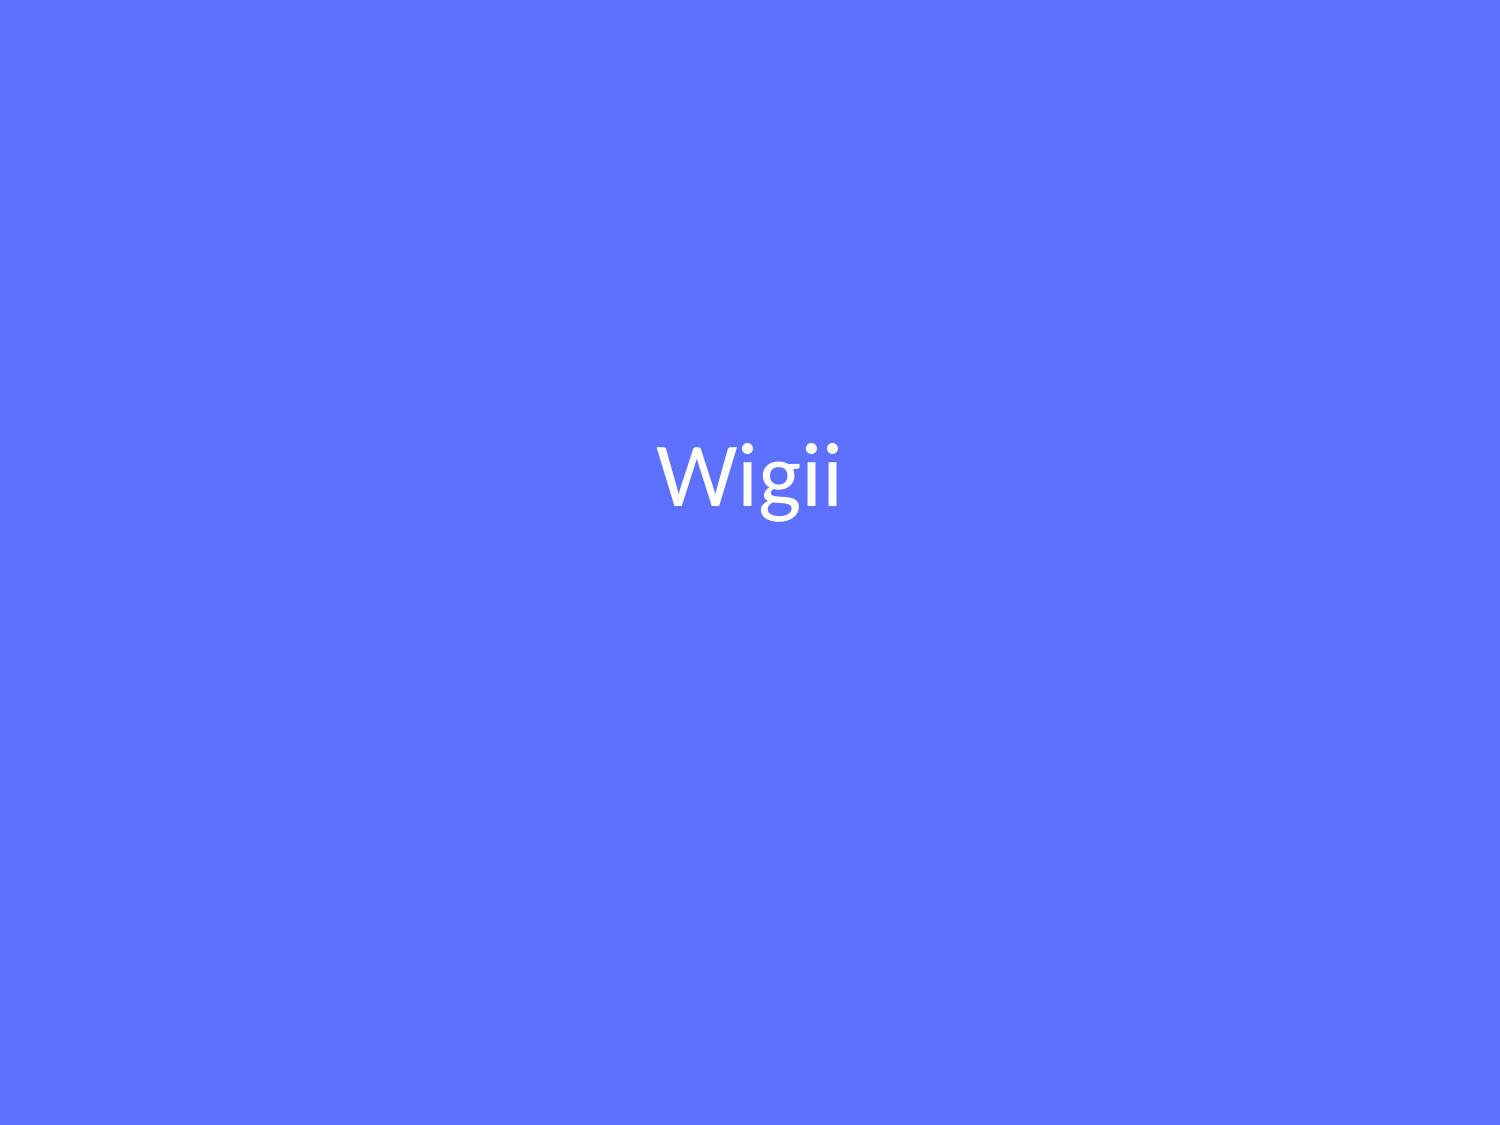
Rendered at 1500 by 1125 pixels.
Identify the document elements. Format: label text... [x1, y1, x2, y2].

title Wigii [112, 349, 1388, 591]
